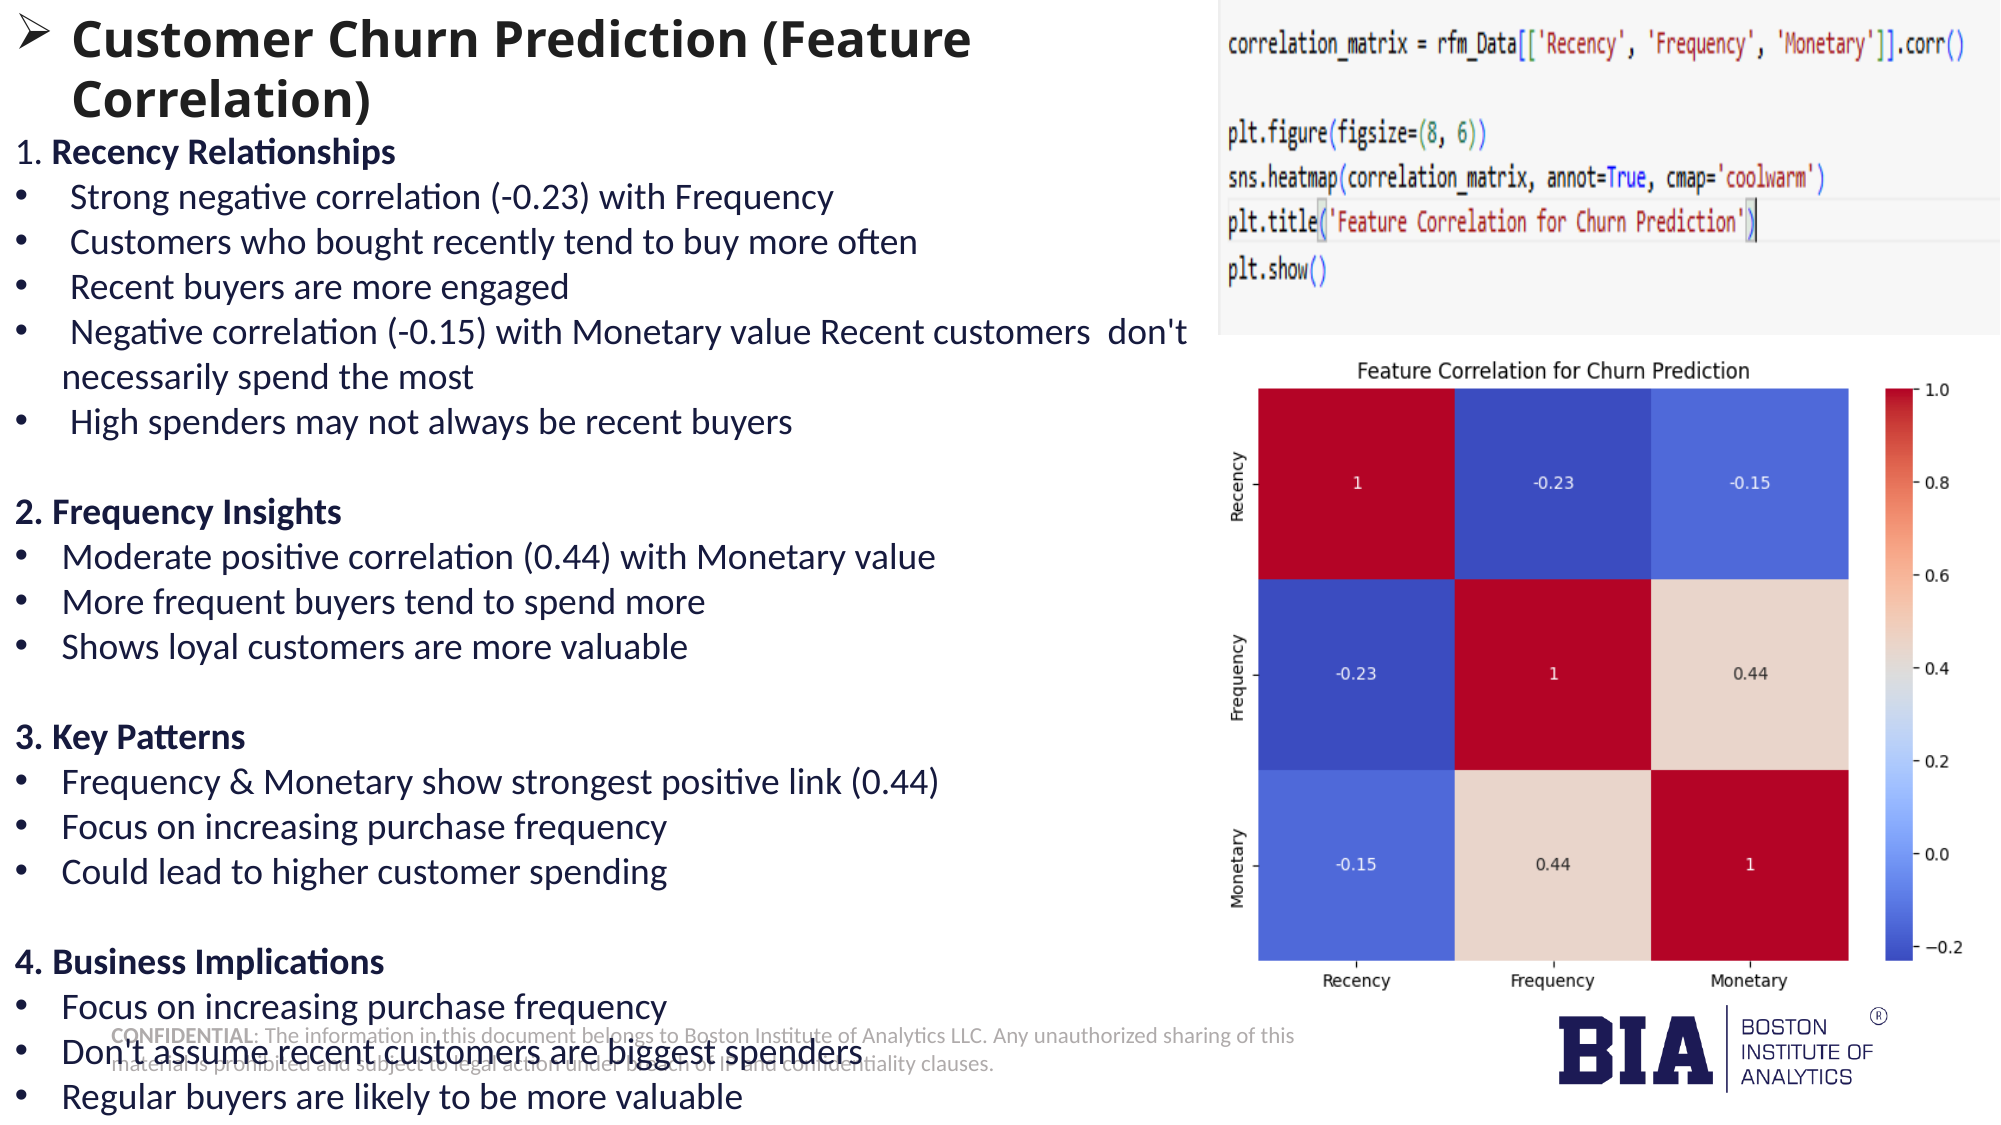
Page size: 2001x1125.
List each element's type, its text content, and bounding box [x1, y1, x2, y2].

text_box Customer Churn Prediction (Feature Correlation) Recency Relationships Strong negative correlation (-0.23) with Frequency Customers who bought recently tend to buy more often Recent buyers are more engaged Negative correlation (-0.15) with Monetary value Recent customers don't necessarily spend the most High spenders may not always be recent buyers Frequency Insights Moderate positive correlation (0.44) with Monetary value More frequent buyers tend to spend more Shows loyal customers are more valuable Key Patterns Frequency & Monetary show strongest positive link (0.44) Focus on increasing purchase frequency Could lead to higher customer spending Business Implications Focus on increasing purchase frequency Don't assume recent customers are biggest spenders Regular buyers are likely to be more valuable [0, 0, 1219, 1125]
picture [1218, 0, 2000, 335]
picture [1218, 349, 1976, 1094]
